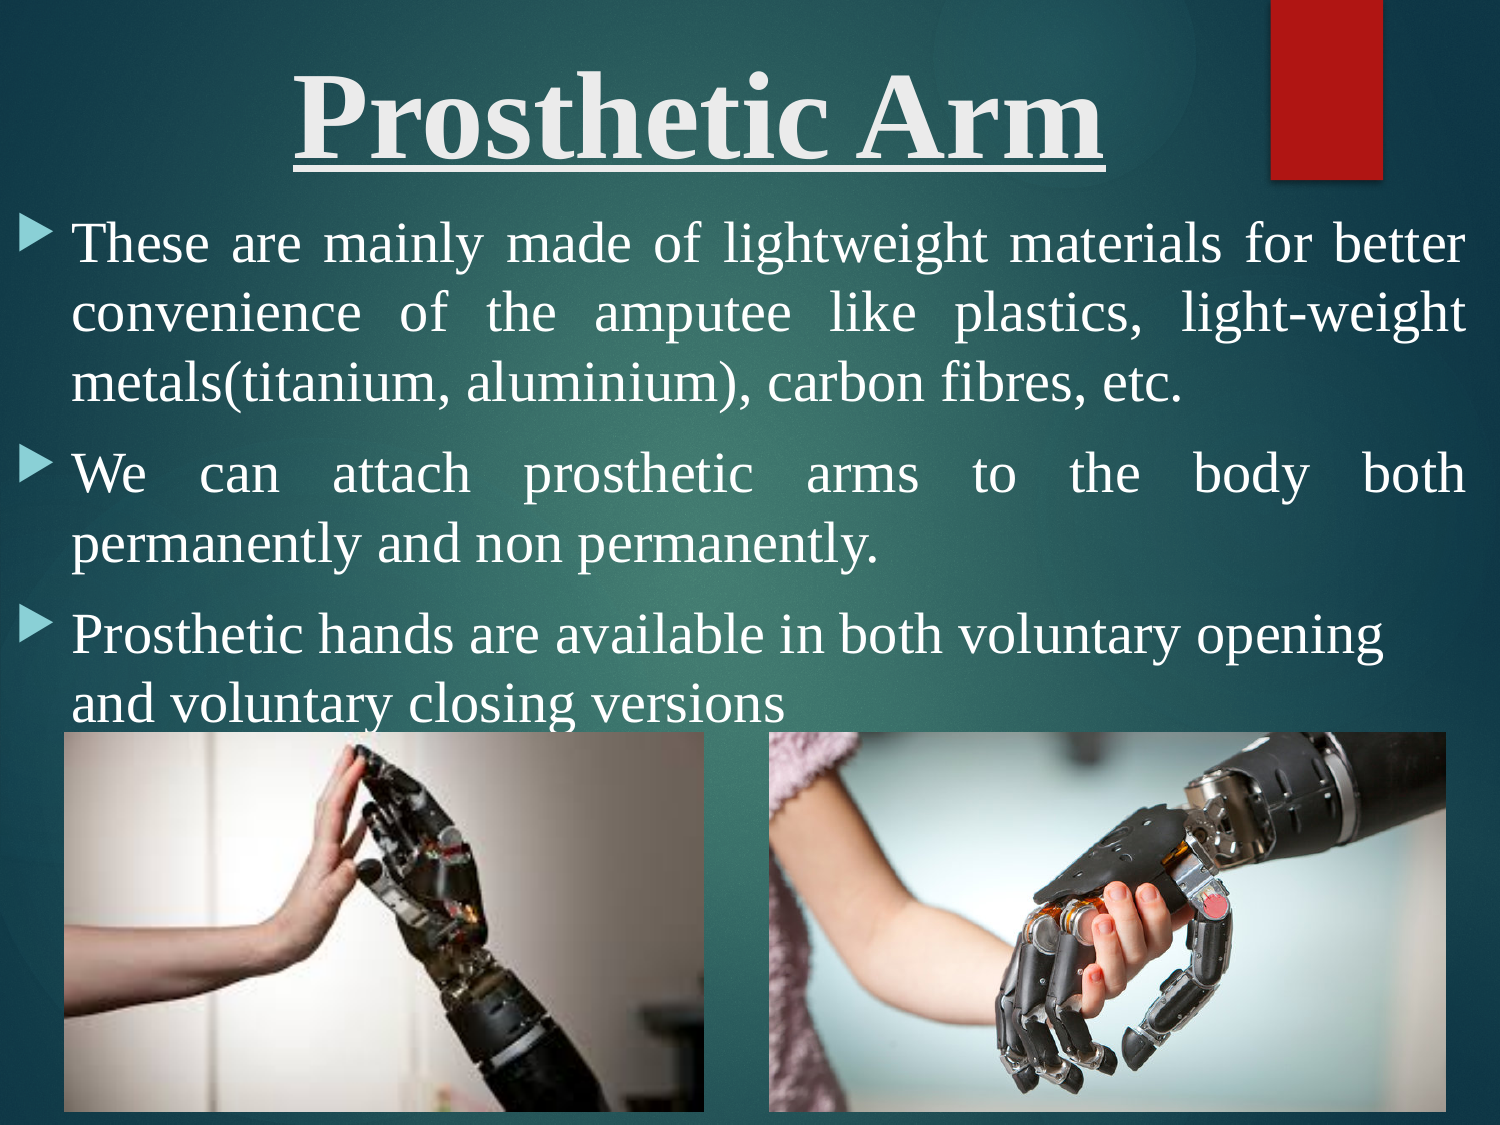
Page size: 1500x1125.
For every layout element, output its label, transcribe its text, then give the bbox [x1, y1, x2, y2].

picture [769, 732, 1446, 1113]
picture [64, 732, 704, 1113]
title Prosthetic Arm [277, 25, 1435, 196]
list These are mainly made of lightweight materials for better convenience of the amputee like plastics, light-weight metals(titanium, aluminium), carbon fibres, etc. We can attach prosthetic arms to the body both permanently and non permanently. Prosthetic hands are available in both voluntary opening and voluntary closing versions [0, 196, 1483, 752]
